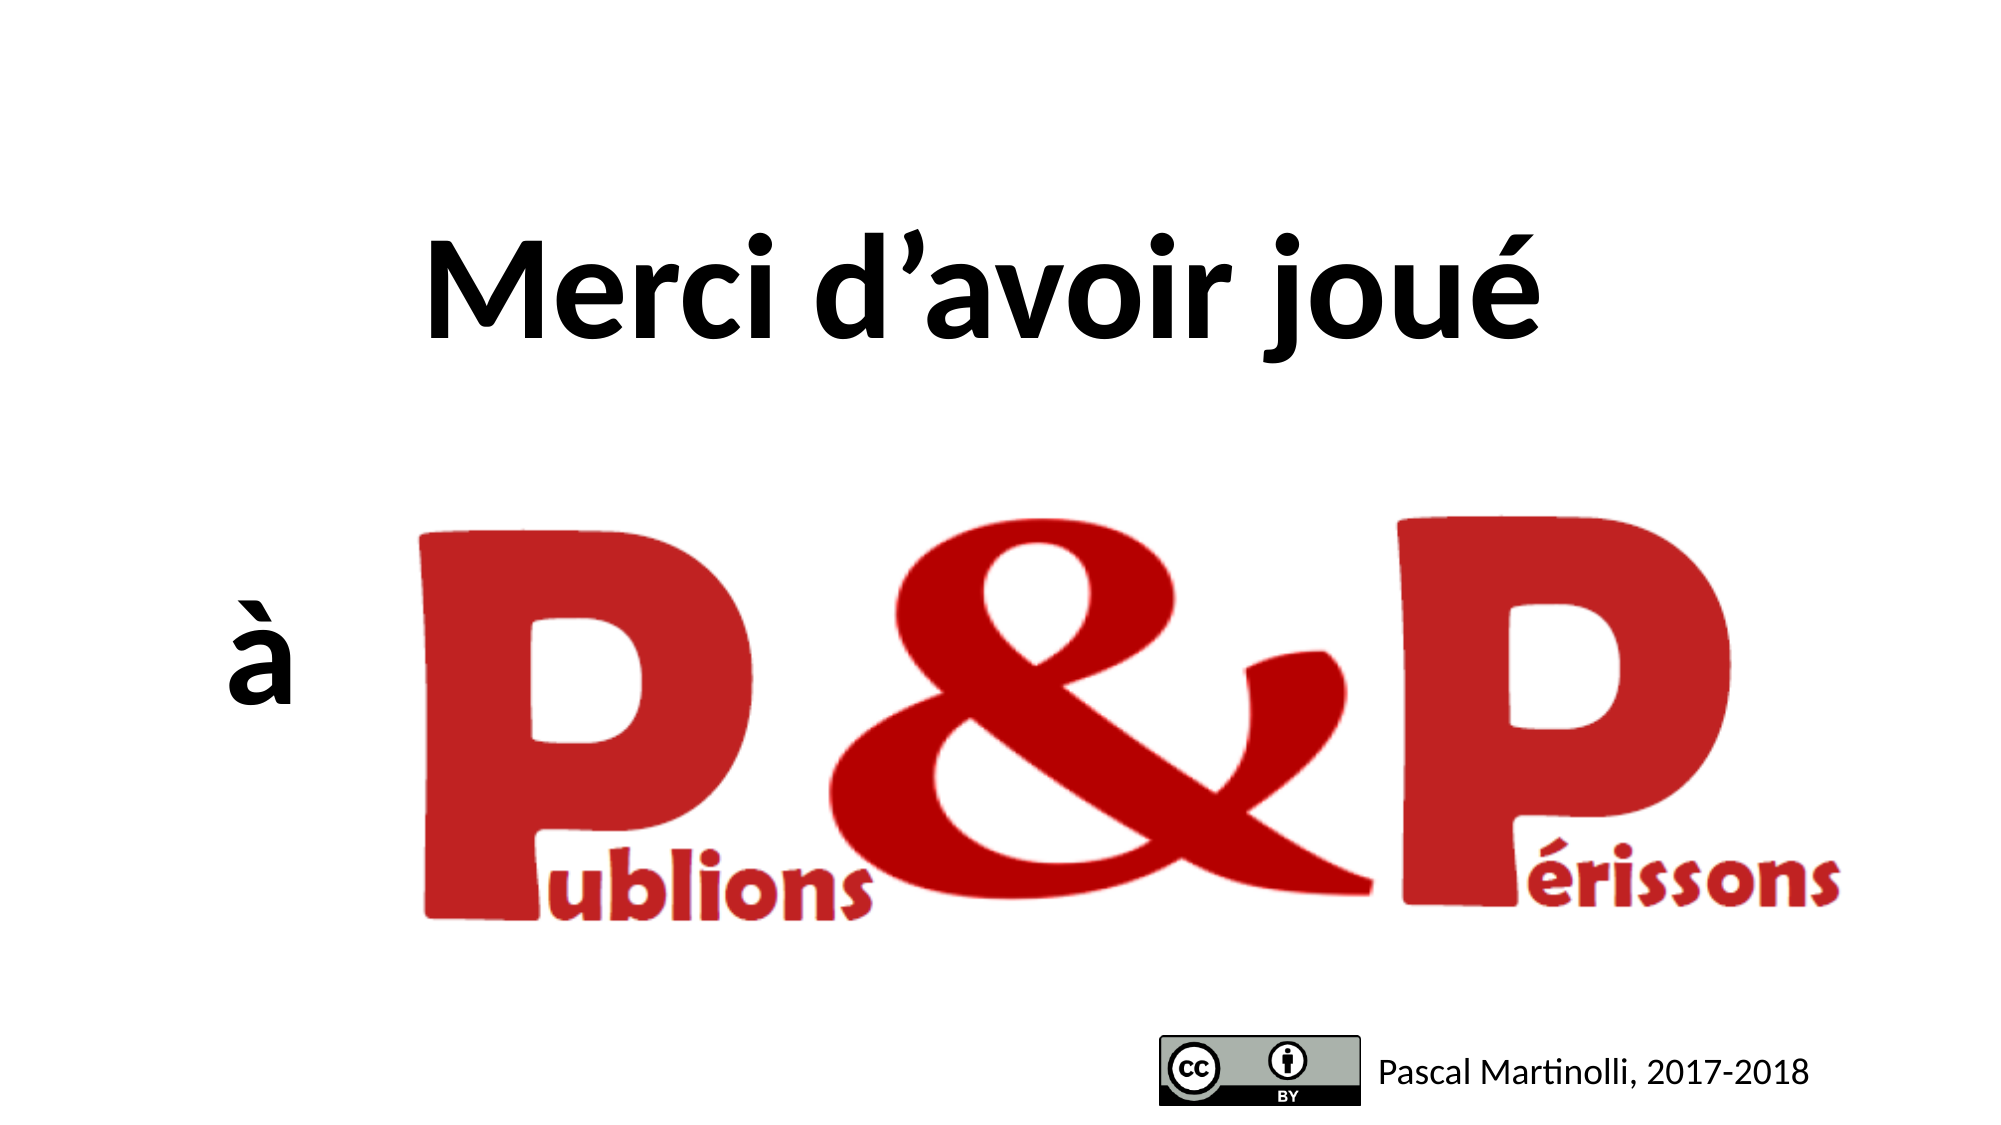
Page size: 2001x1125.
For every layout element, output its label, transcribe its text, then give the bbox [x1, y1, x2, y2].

list Merci d’avoir joué à Publions & Périssons !! [137, 201, 1863, 991]
text_box Pascal Martinolli, 2017-2018 [1363, 1039, 1826, 1099]
picture [1159, 1035, 1361, 1106]
picture [380, 485, 1889, 947]
